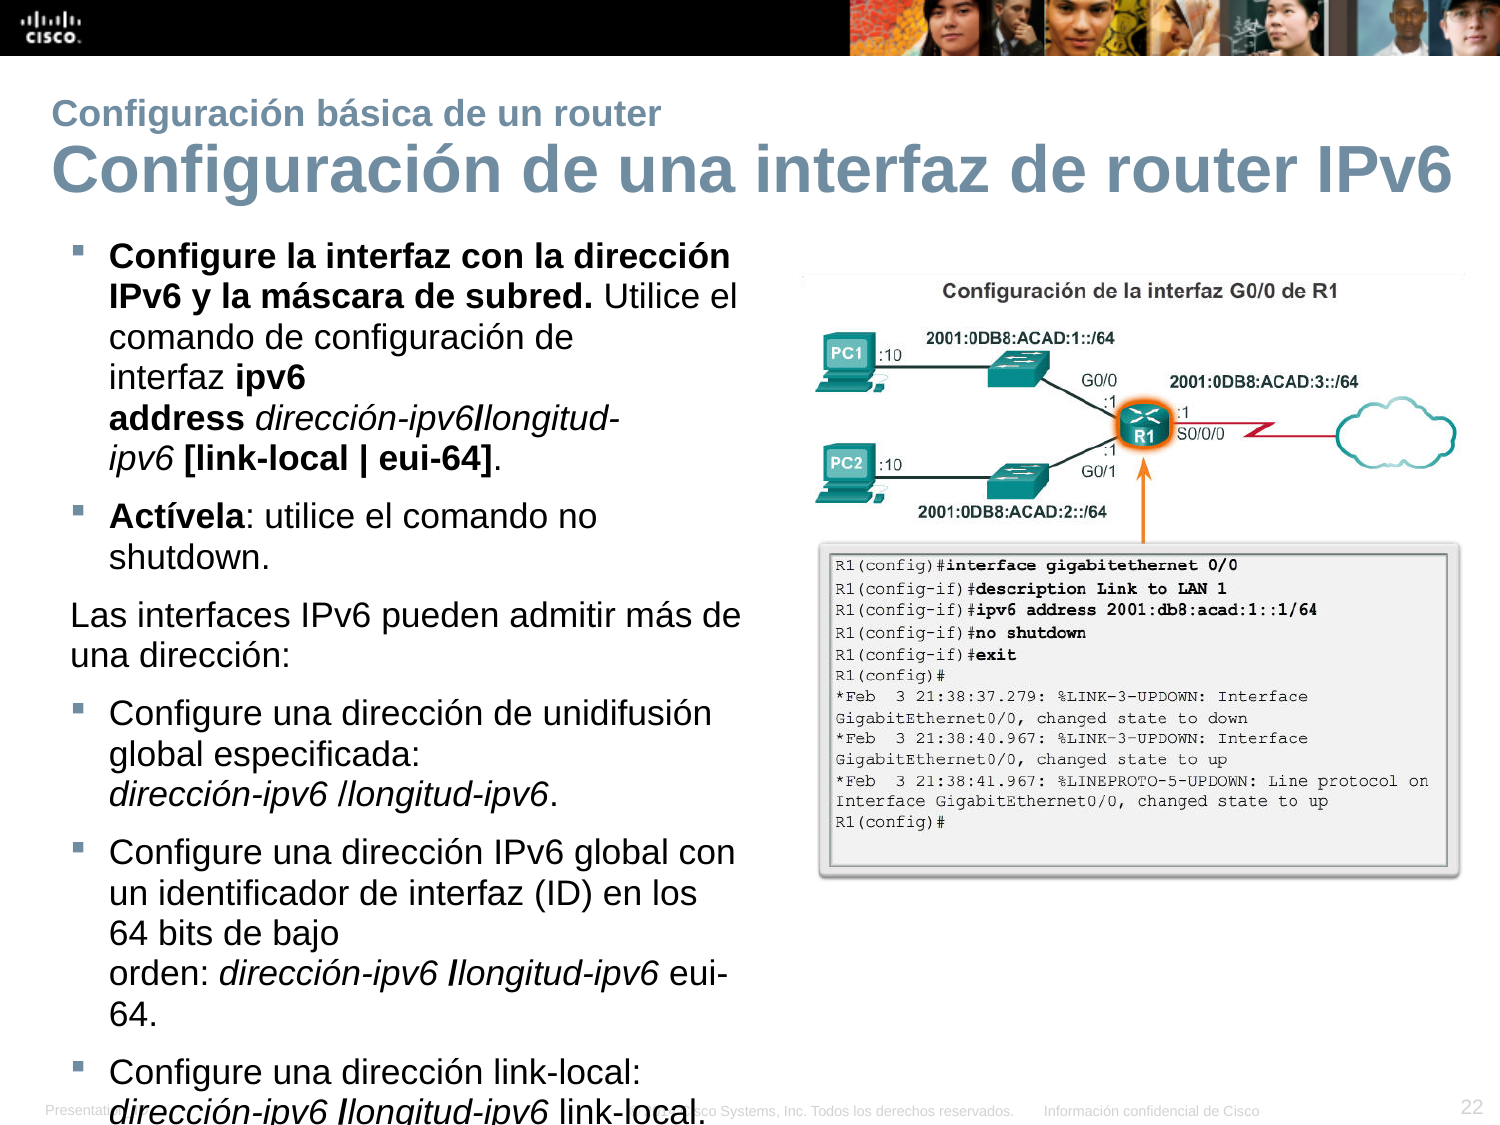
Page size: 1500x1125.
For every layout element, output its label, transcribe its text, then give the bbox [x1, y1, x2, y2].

title Configuración básica de un router Configuración de una interfaz de router IPv6 [37, 75, 1496, 214]
picture [798, 273, 1465, 894]
list Configure la interfaz con la dirección IPv6 y la máscara de subred. Utilice el comando de configuración de interfaz ipv6 address dirección-ipv6/longitud-ipv6 [link-local | eui-64]. Actívela: utilice el comando no shutdown. Las interfaces IPv6 pueden admitir más de una dirección: Configure una dirección de unidifusión global especificada: dirección-ipv6 /longitud-ipv6. Configure una dirección IPv6 global con un identificador de interfaz (ID) en los 64 bits de bajo orden: dirección-ipv6 /longitud-ipv6 eui-64. Configure una dirección link-local: dirección-ipv6 /longitud-ipv6 link-local. [56, 229, 779, 1110]
picture [0, 0, 1500, 56]
